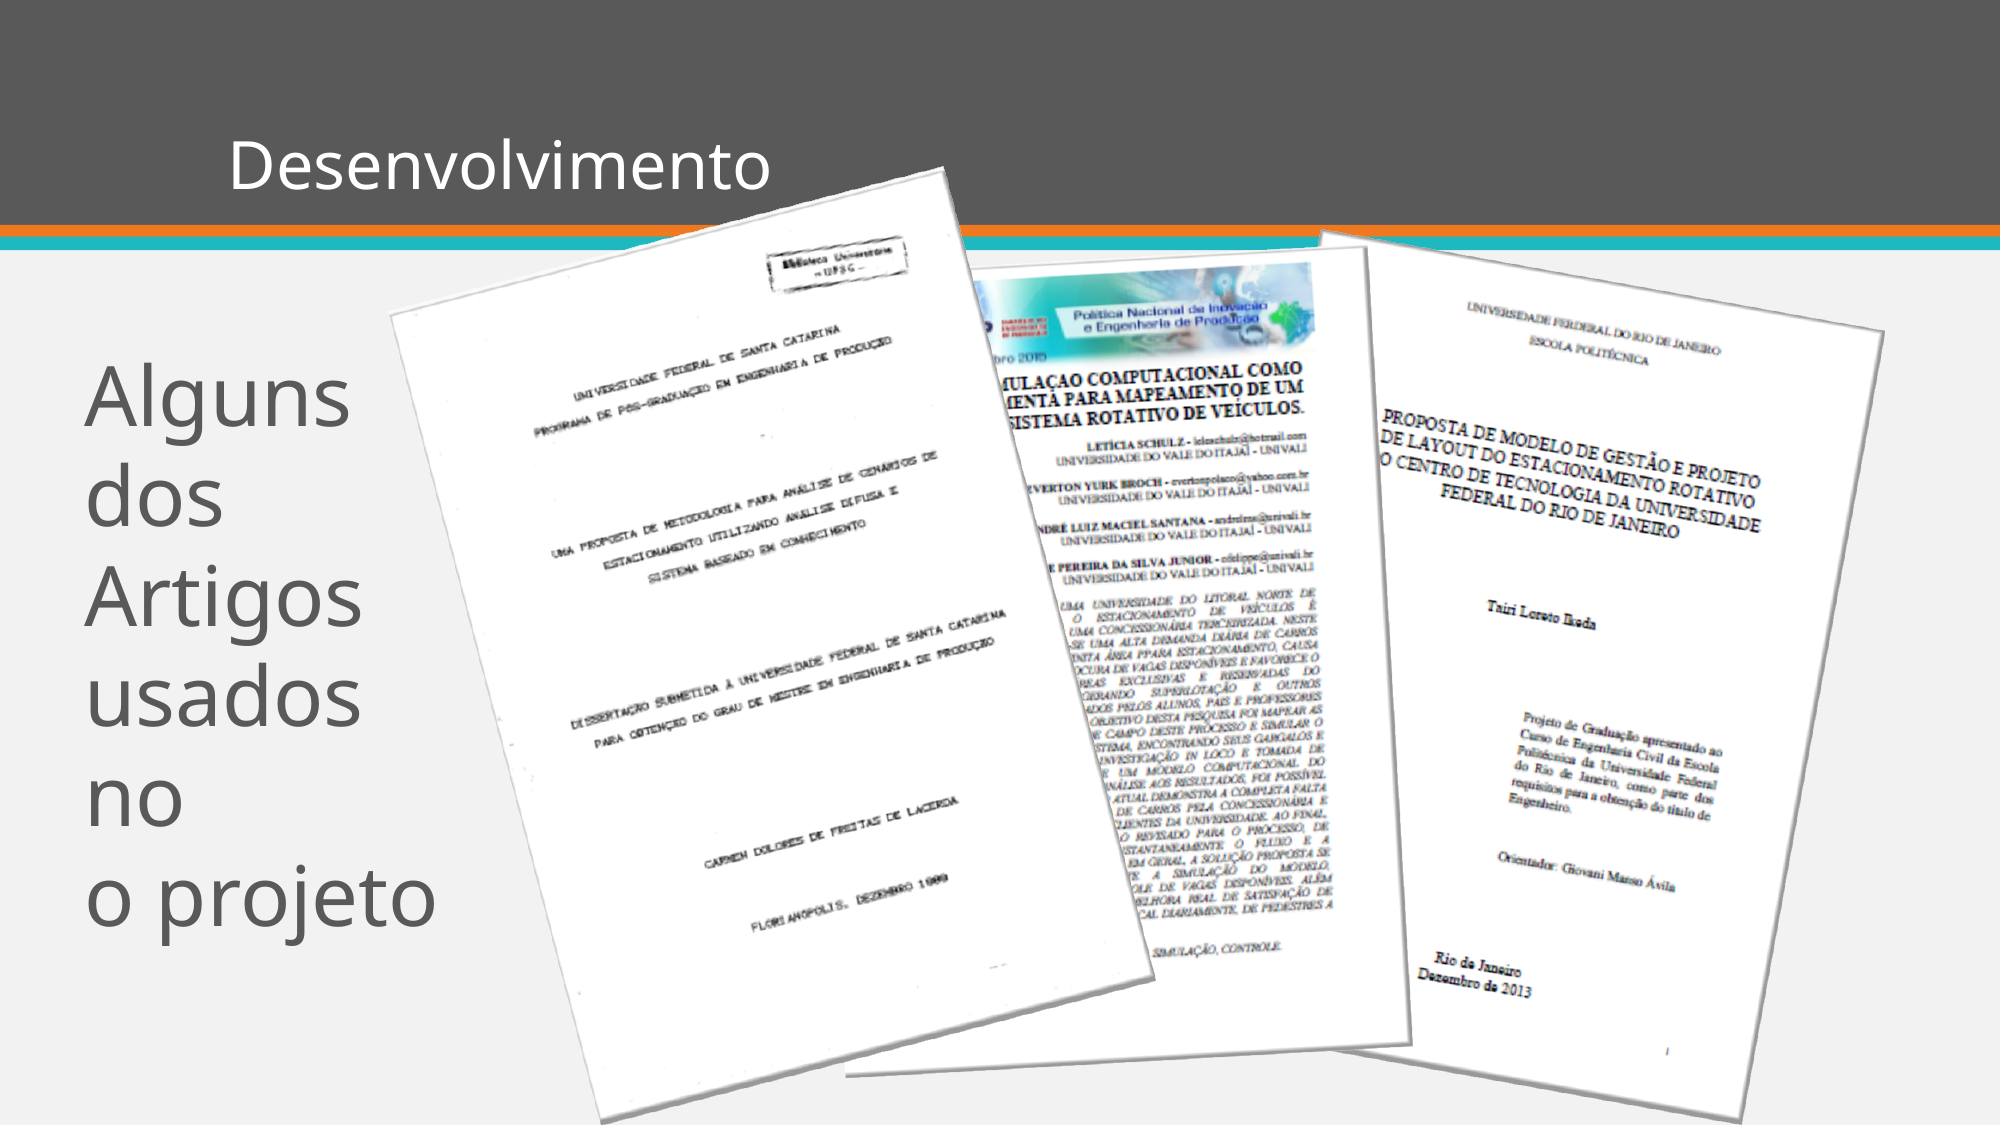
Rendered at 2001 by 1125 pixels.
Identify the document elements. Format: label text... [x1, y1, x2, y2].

text_box Alguns dos Artigos usados no o projeto [69, 335, 455, 950]
title Desenvolvimento [212, 41, 1788, 212]
picture [389, 167, 1885, 1125]
